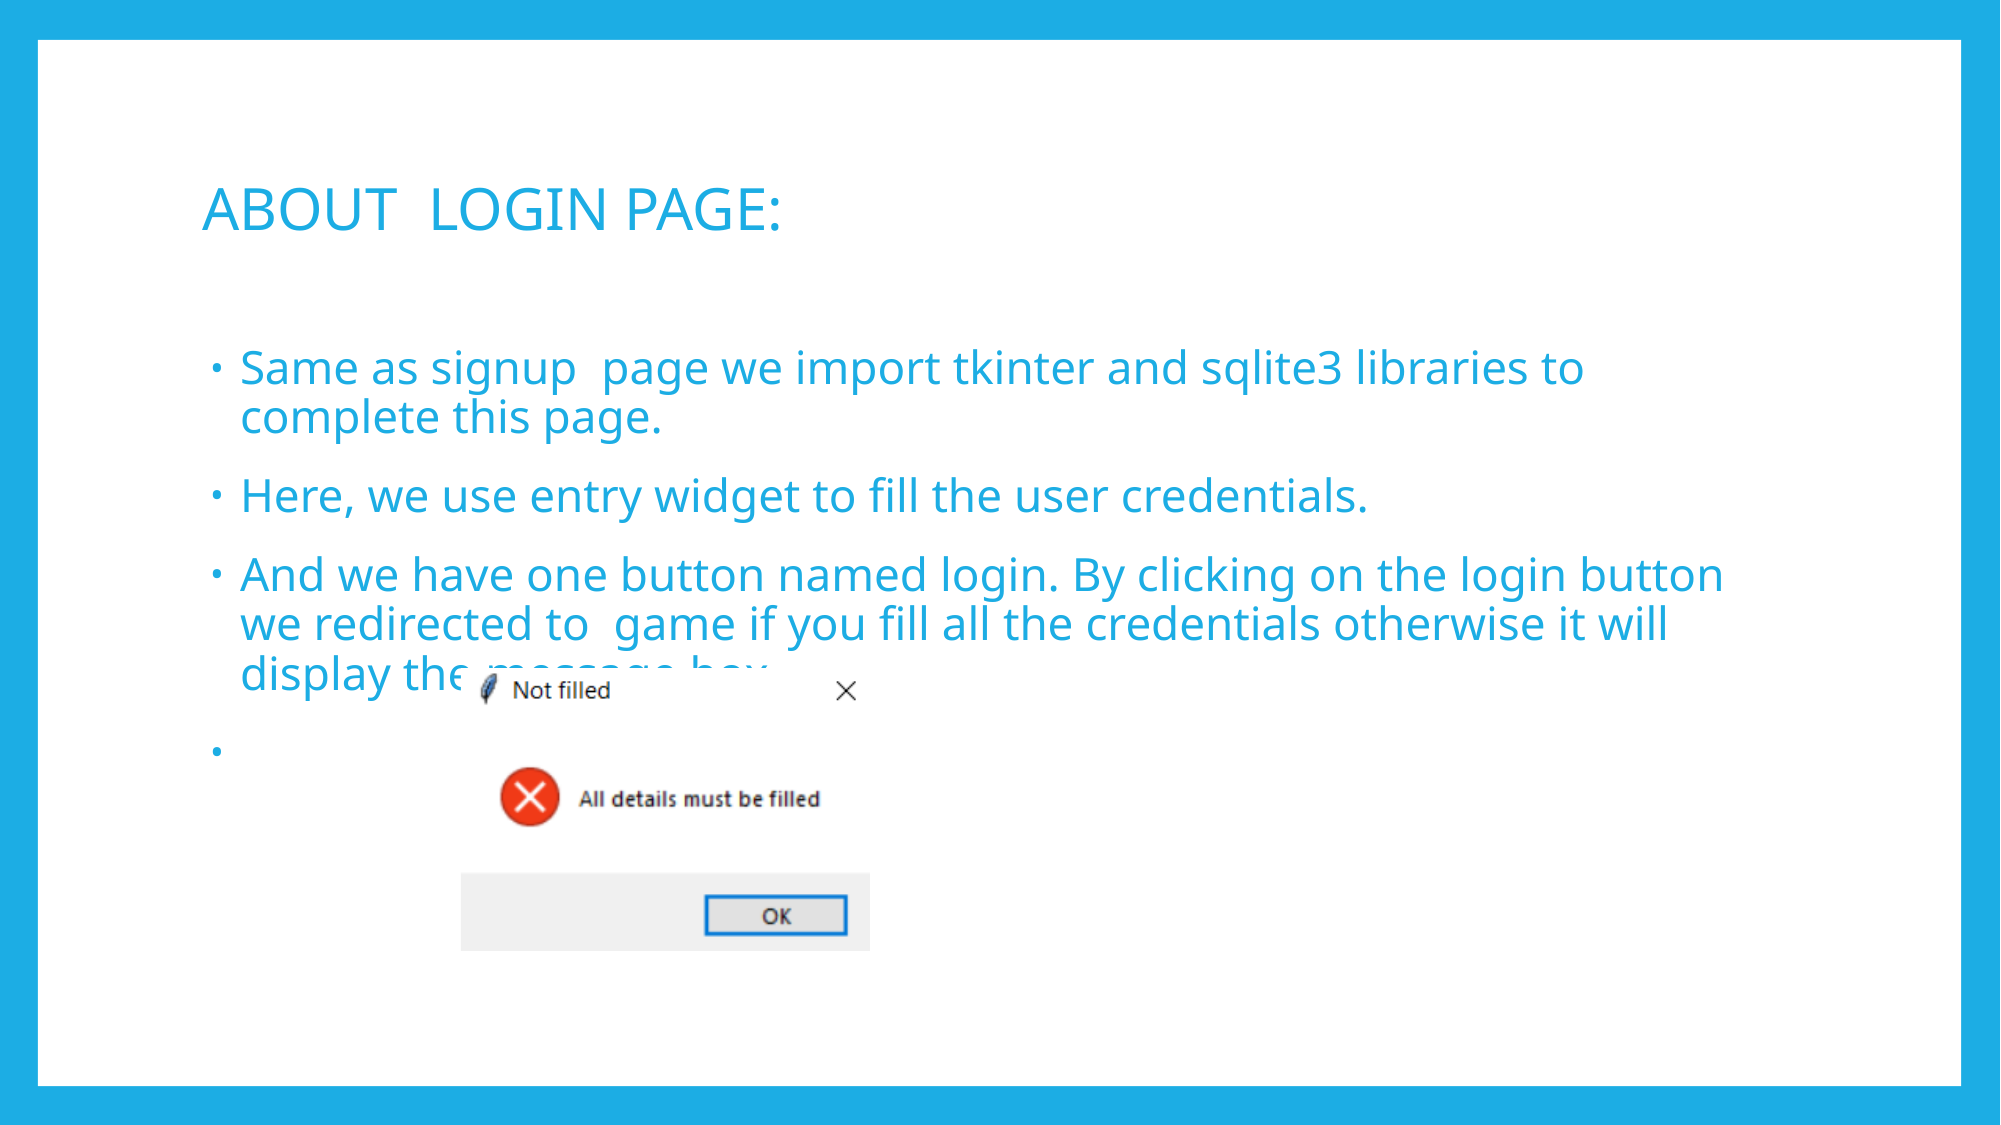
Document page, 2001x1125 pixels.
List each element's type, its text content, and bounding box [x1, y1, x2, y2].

list Same as signup page we import tkinter and sqlite3 libraries to complete this page. Here, we use entry widget to fill the user credentials. And we have one button named login. By clicking on the login button we redirected to game if you fill all the credentials otherwise it will display the message box. [187, 337, 1808, 1000]
picture [460, 668, 884, 958]
title ABOUT LOGIN PAGE: [187, 99, 1808, 323]
